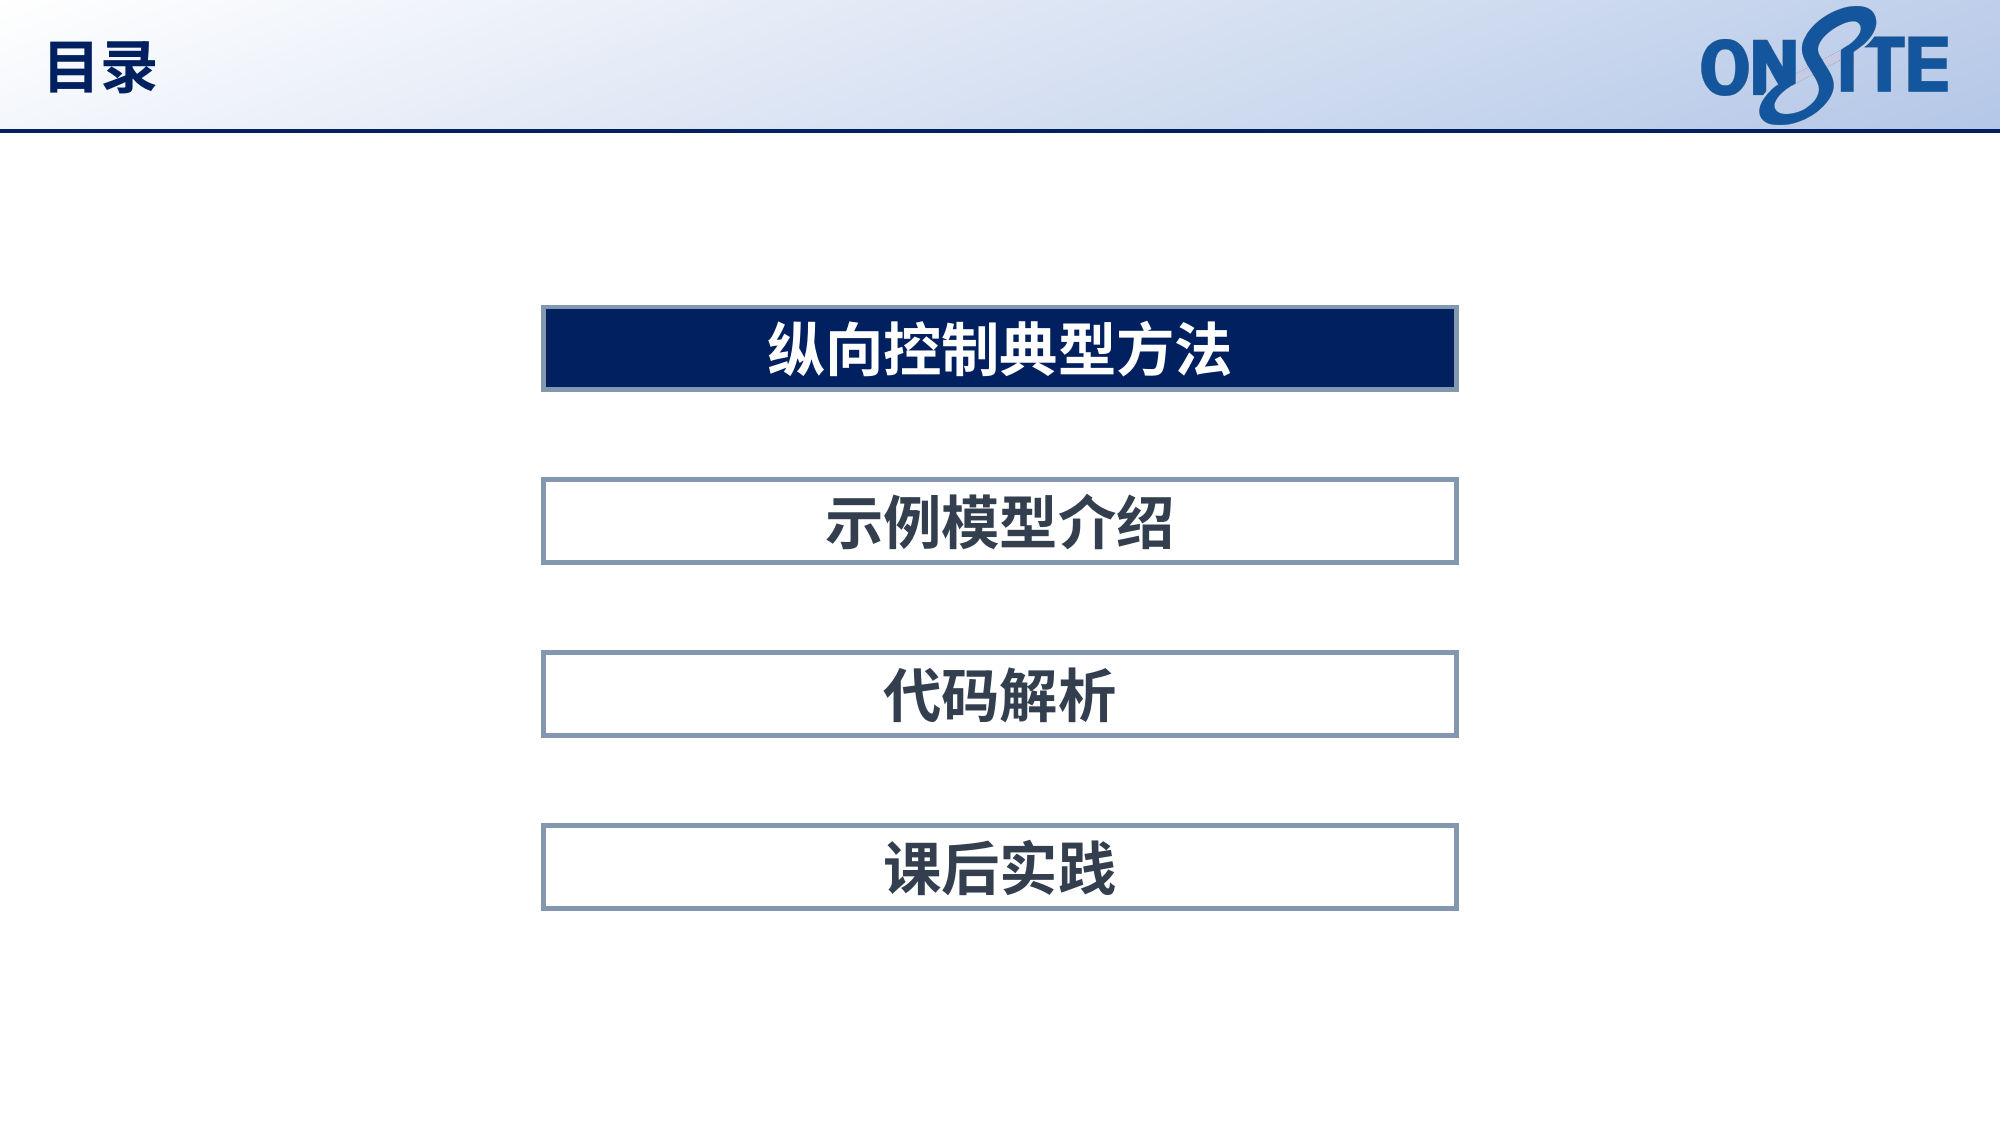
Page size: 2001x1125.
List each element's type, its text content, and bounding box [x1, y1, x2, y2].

text_box 课后实践 [543, 825, 1457, 909]
text_box 示例模型介绍 [543, 479, 1457, 563]
text_box 代码解析 [543, 652, 1457, 736]
picture [1701, 6, 1948, 125]
text_box 纵向控制典型方法 [543, 306, 1457, 390]
